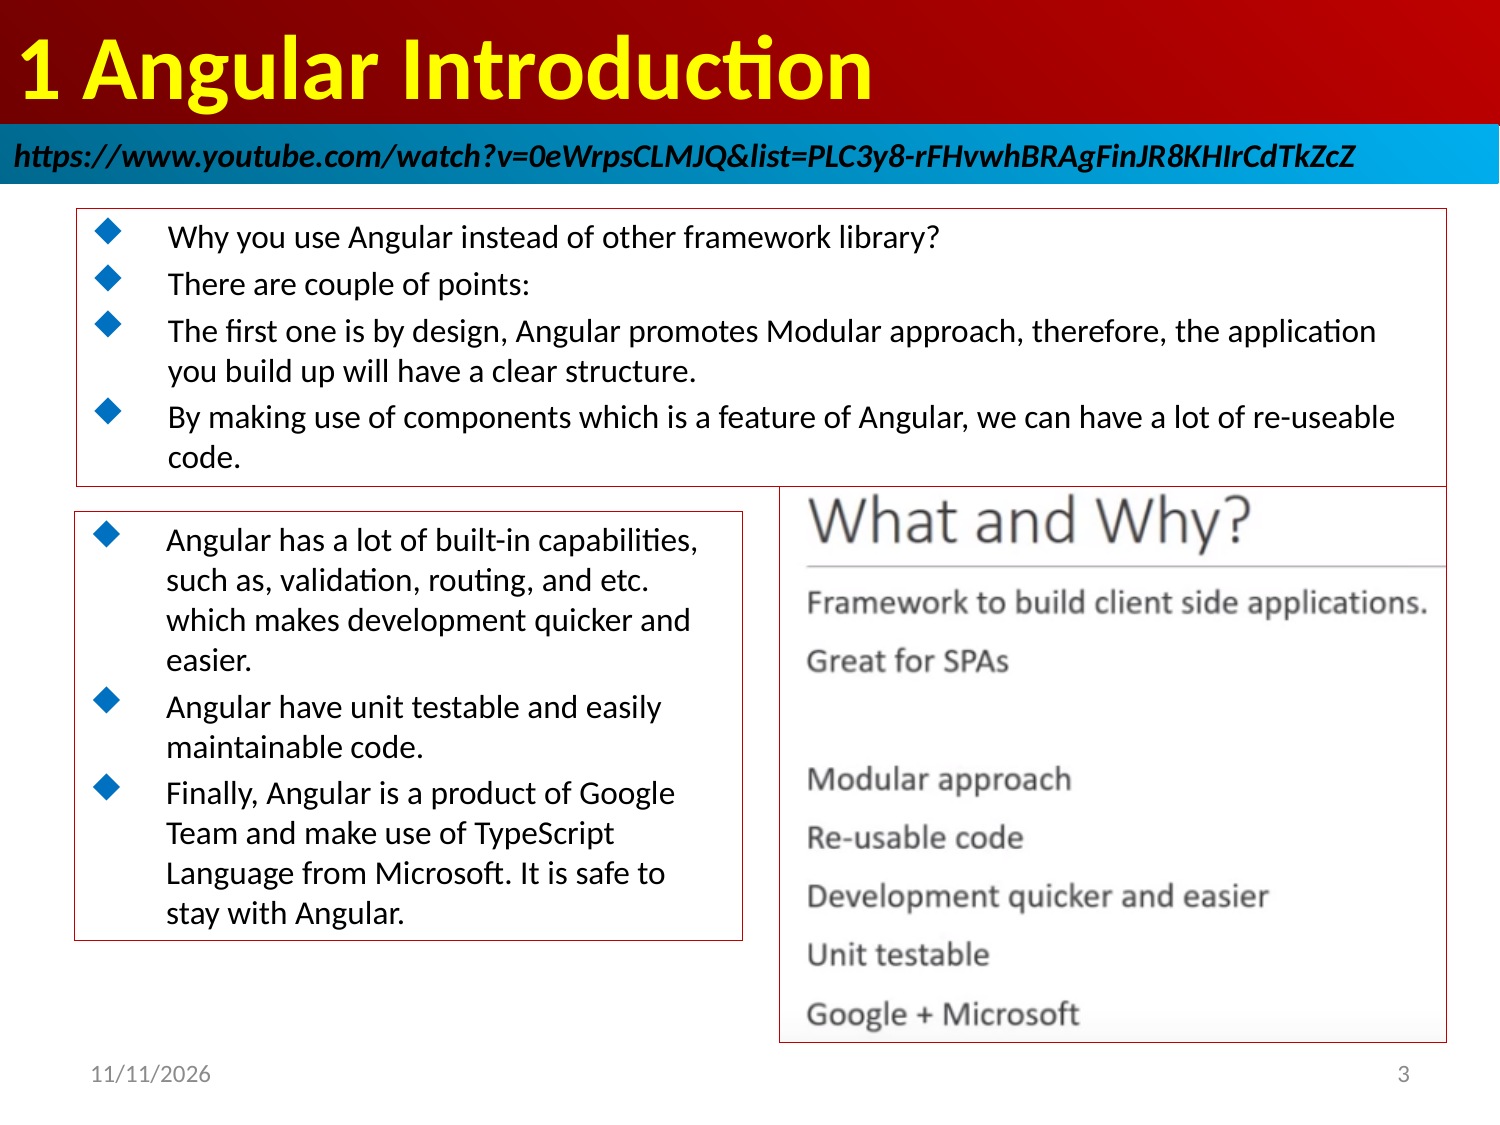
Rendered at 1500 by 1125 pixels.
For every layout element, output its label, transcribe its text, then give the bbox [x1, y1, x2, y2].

slide_number 3 [1074, 1051, 1425, 1103]
text_box Angular has a lot of built-in capabilities, such as, validation, routing, and etc. which makes development quicker and easier. Angular have unit testable and easily maintainable code. Finally, Angular is a product of Google Team and make use of TypeScript Language from Microsoft. It is safe to stay with Angular. [74, 511, 743, 941]
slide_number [75, 1042, 425, 1103]
title 1 Angular Introduction [0, 0, 1500, 126]
text_box https://www.youtube.com/watch?v=0eWrpsCLMJQ&list=PLC3y8-rFHvwhBRAgFinJR8KHIrCdTkZcZ [0, 124, 1499, 184]
subtitle Why you use Angular instead of other framework library? There are couple of points: The first one is by design, Angular promotes Modular approach, therefore, the application you build up will have a clear structure. By making use of components which is a feature of Angular, we can have a lot of re-useable code. [76, 208, 1447, 487]
picture [779, 486, 1448, 1044]
